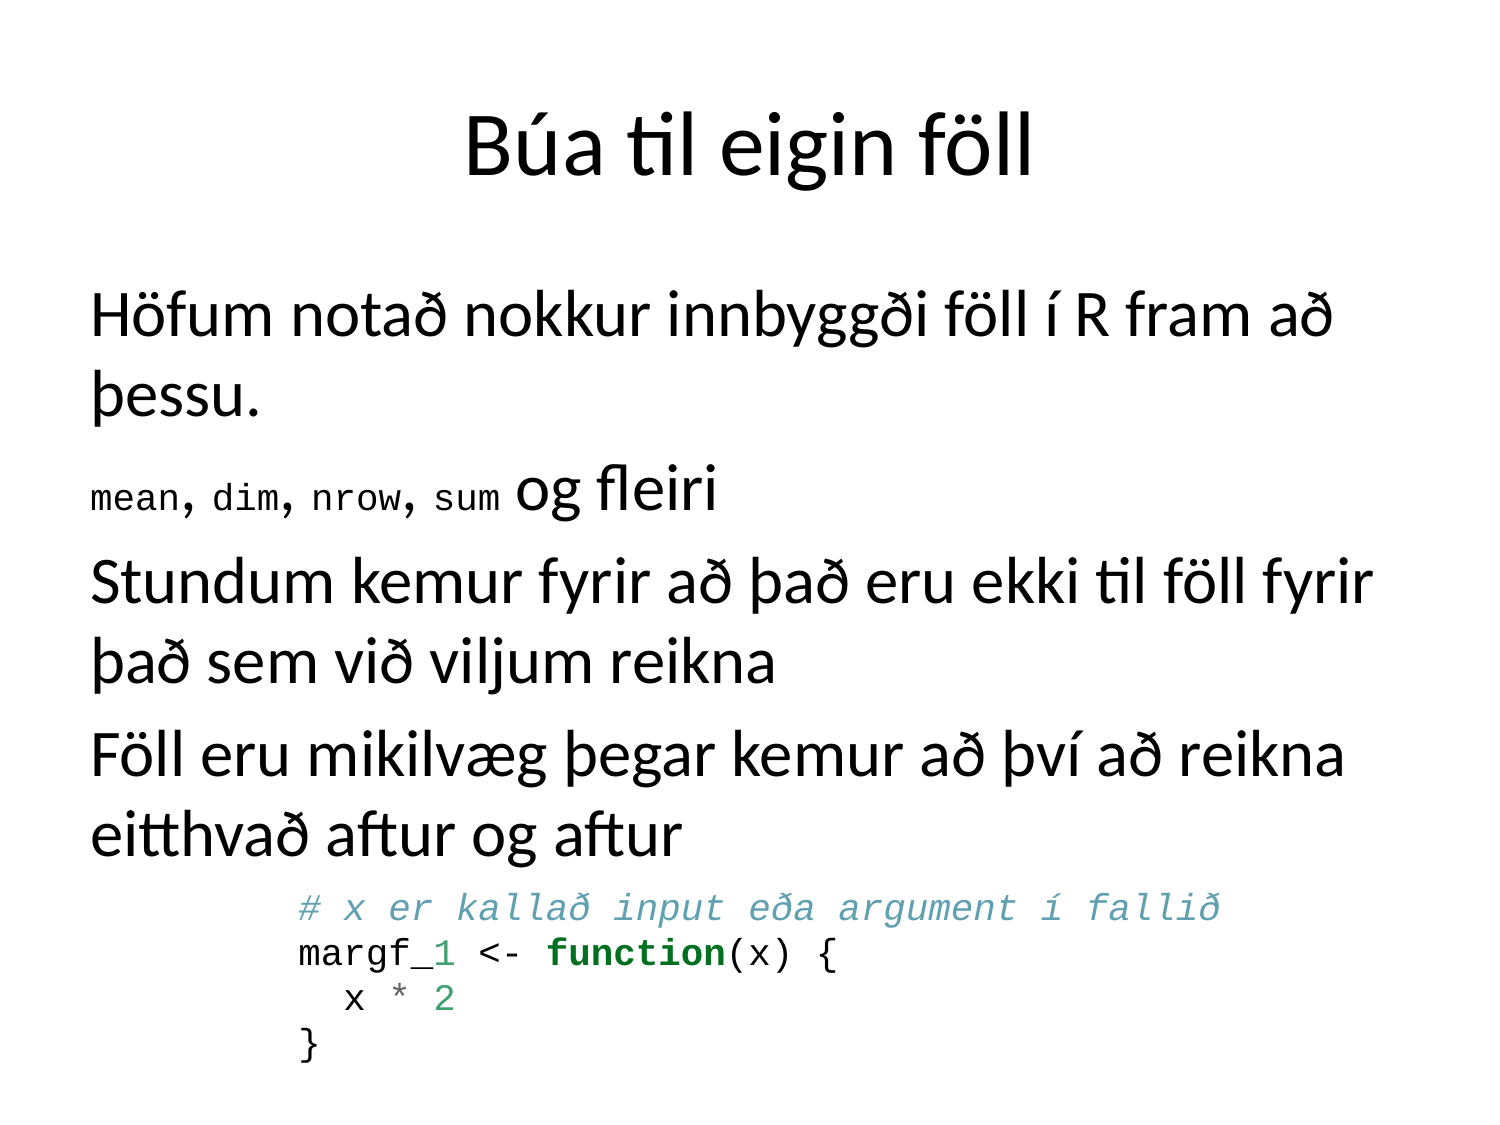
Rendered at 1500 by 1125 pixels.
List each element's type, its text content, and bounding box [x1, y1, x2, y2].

title Búa til eigin föll [75, 45, 1425, 233]
list Höfum notað nokkur innbyggði föll í R fram að þessu. mean, dim, nrow, sum og fleiri Stundum kemur fyrir að það eru ekki til föll fyrir það sem við viljum reikna Föll eru mikilvæg þegar kemur að því að reikna eitthvað aftur og aftur # x er kallað input eða argument í fallið margf_1 <- function(x) { x * 2 } margf_1(4) ## [1] 8 [75, 262, 1425, 1005]
